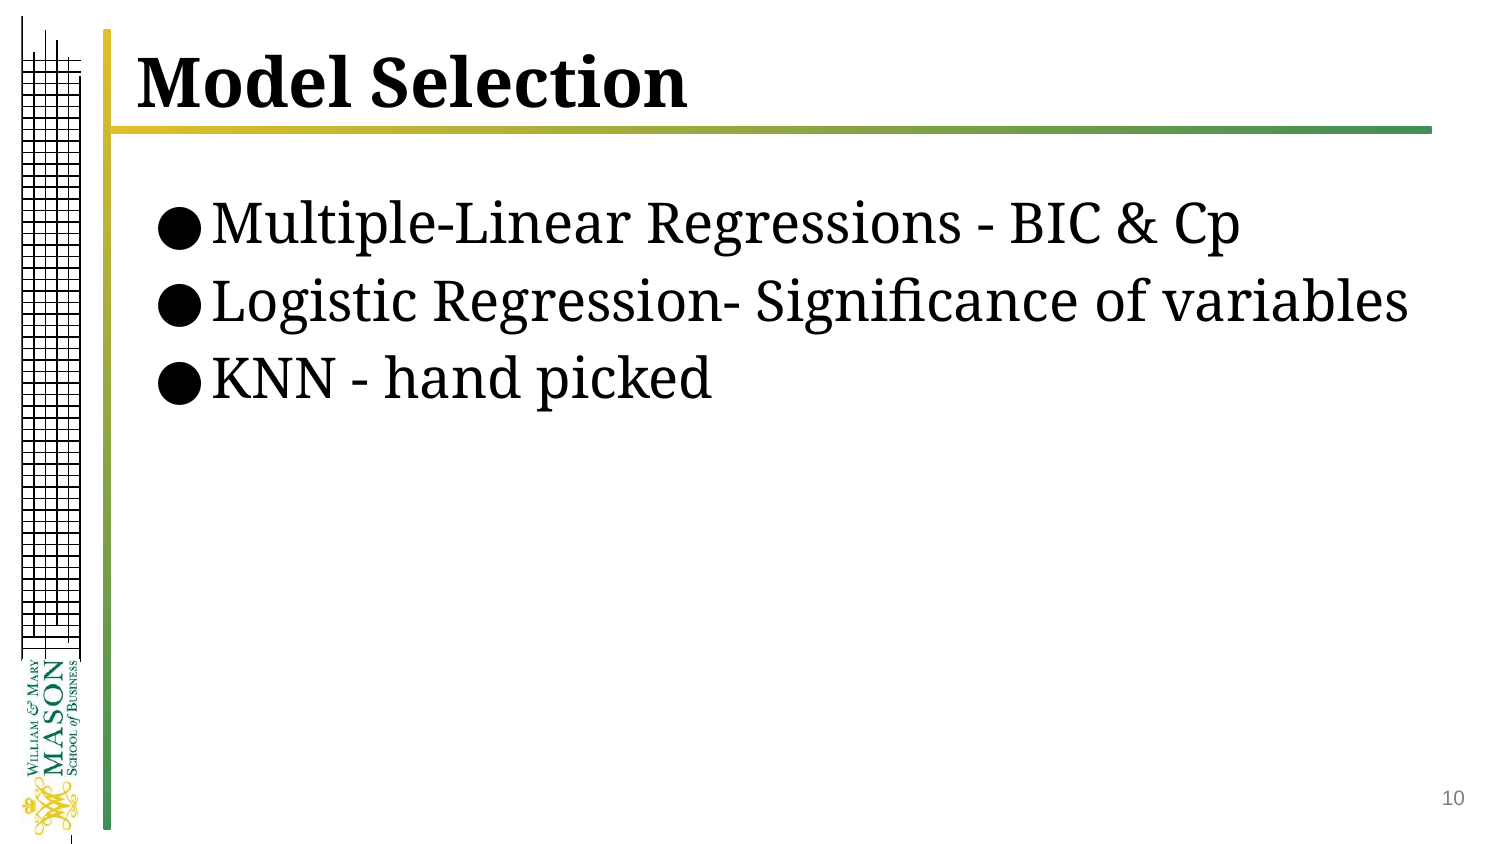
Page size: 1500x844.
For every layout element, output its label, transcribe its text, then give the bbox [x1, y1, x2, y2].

slide_number ‹#› [1389, 764, 1480, 830]
picture [22, 659, 80, 835]
list Multiple-Linear Regressions - BIC & Cp Logistic Regression- Significance of variables KNN - hand picked [121, 162, 1431, 742]
title Model Selection [121, 41, 1500, 136]
